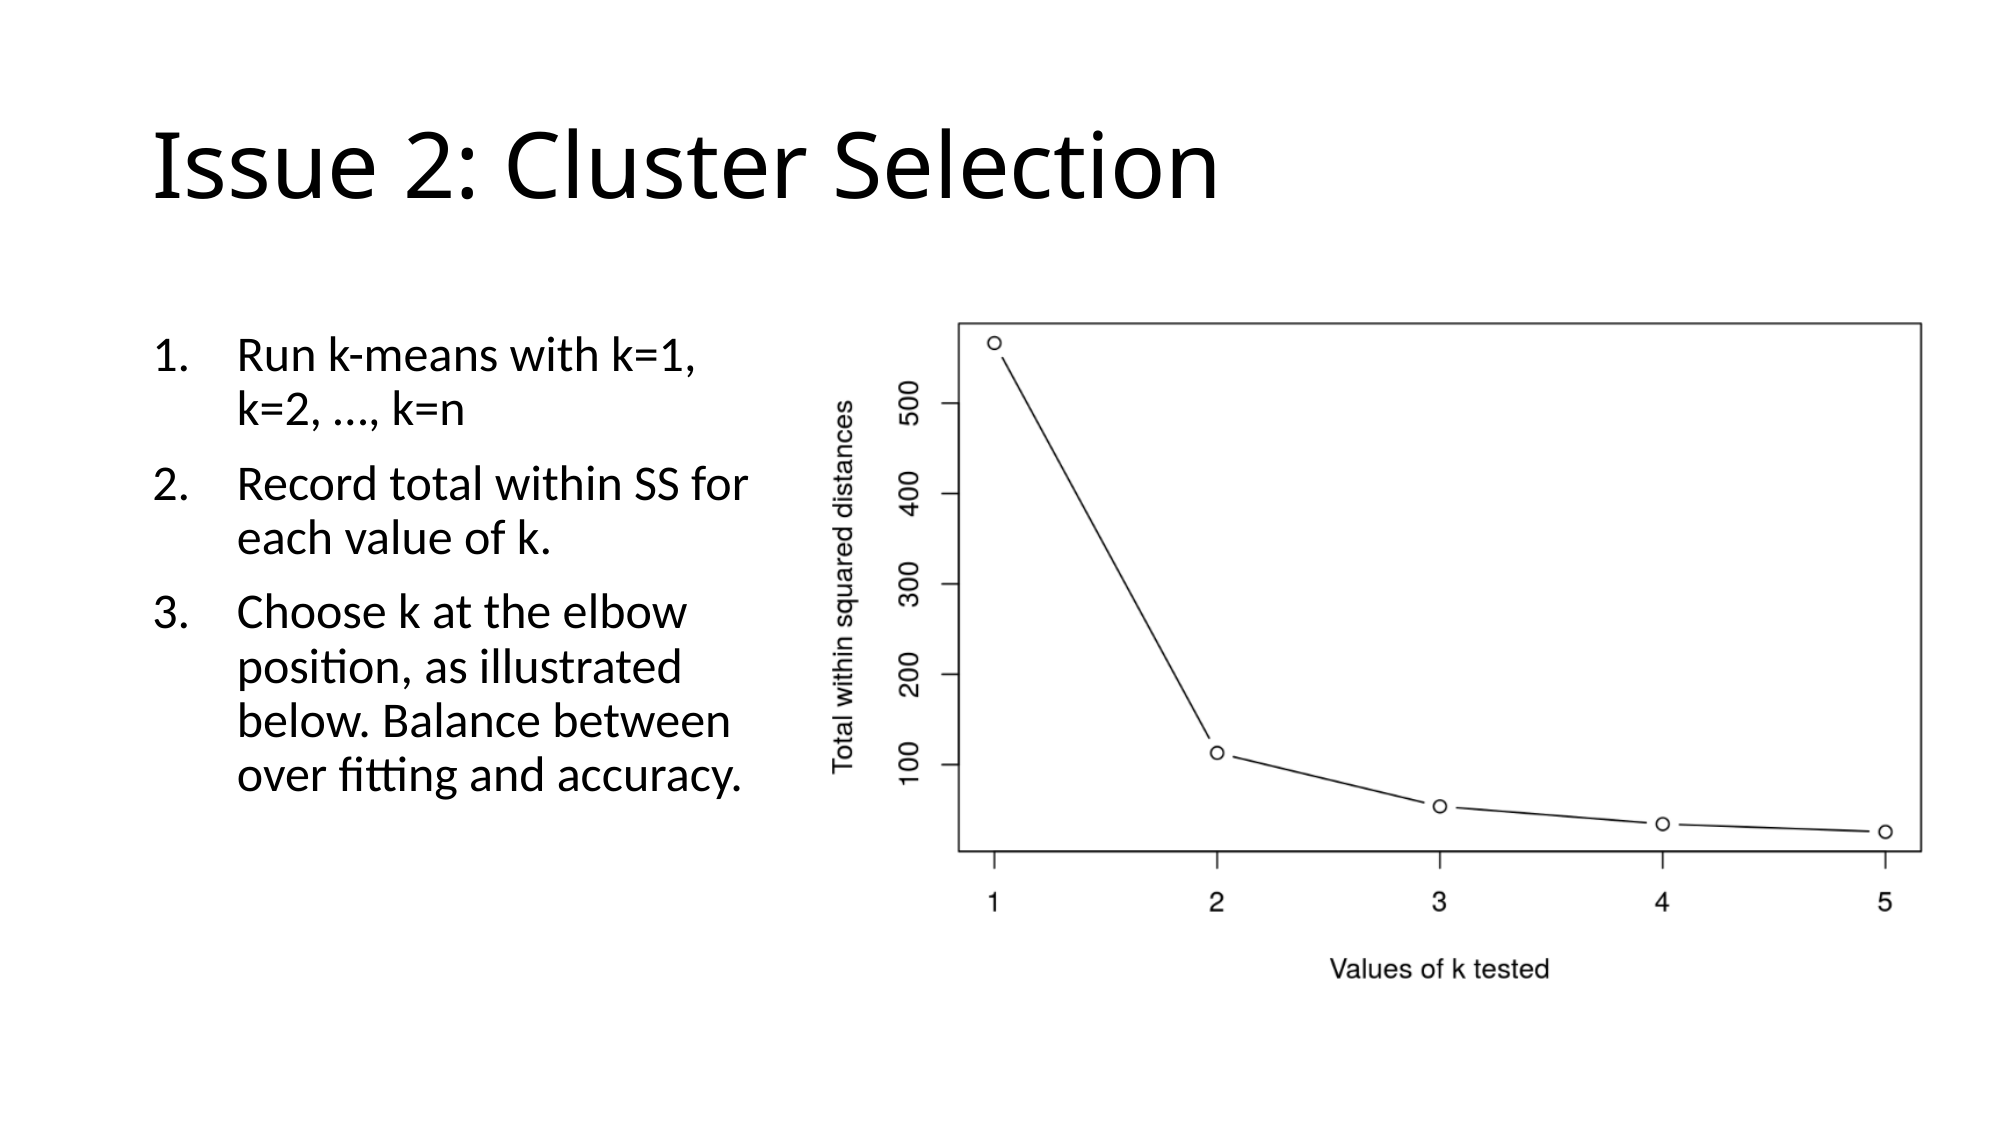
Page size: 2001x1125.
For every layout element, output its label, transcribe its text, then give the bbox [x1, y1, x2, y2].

picture [801, 320, 1945, 1008]
title Issue 2: Cluster Selection [137, 59, 1863, 278]
list Run k-means with k=1, k=2, …, k=n Record total within SS for each value of k. Choose k at the elbow position, as illustrated below. Balance between over fitting and accuracy. [137, 320, 801, 906]
